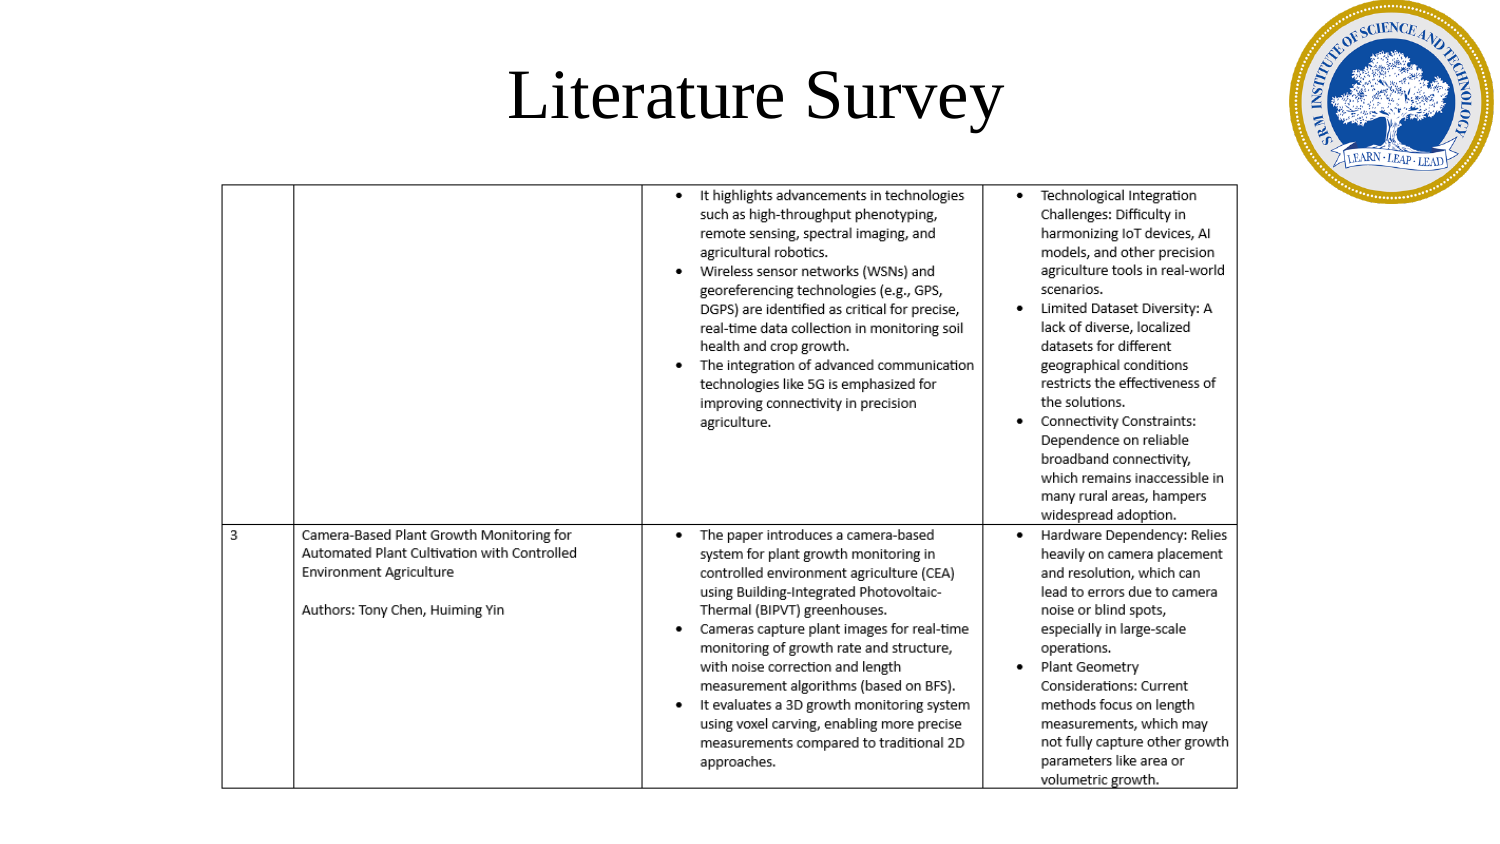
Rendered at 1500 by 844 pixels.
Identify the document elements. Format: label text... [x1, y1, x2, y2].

picture [211, 177, 1243, 794]
title Literature Survey [109, 14, 1283, 178]
picture [1288, 0, 1494, 204]
